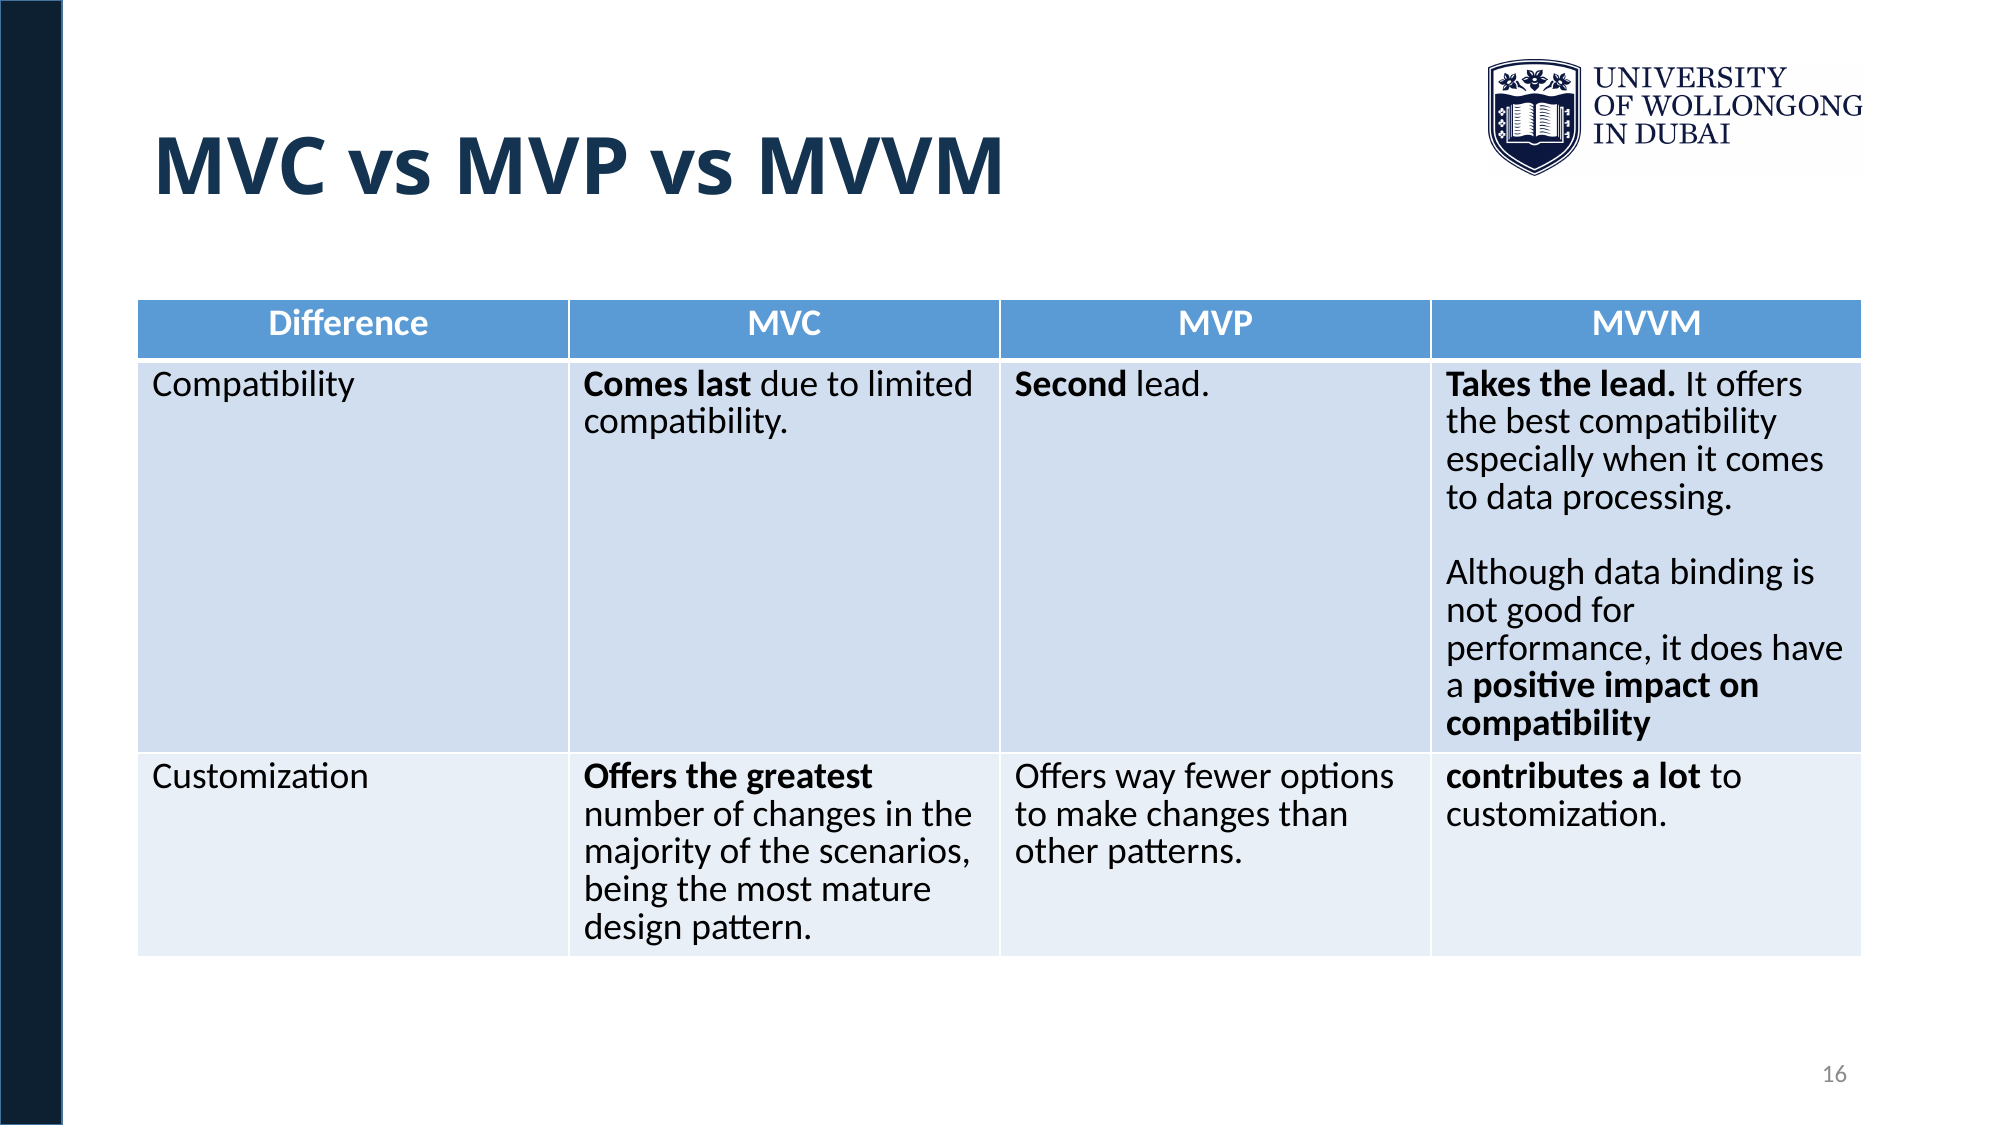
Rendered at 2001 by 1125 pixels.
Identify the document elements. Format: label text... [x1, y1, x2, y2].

table_cell Second lead. [1001, 363, 1430, 752]
title MVC vs MVP vs MVVM [137, 59, 1863, 278]
table_cell contributes a lot to customization. [1432, 754, 1861, 956]
table_cell Takes the lead. It offers the best compatibility especially when it comes to data processing. Although data binding is not good for performance, it does have a positive impact on compatibility [1432, 363, 1861, 752]
table_header MVVM [1432, 300, 1861, 358]
table_cell Offers the greatest number of changes in the majority of the scenarios, being the most mature design pattern. [570, 754, 999, 956]
table_cell Offers way fewer options to make changes than other patterns. [1001, 754, 1430, 956]
table_cell Customization [138, 754, 568, 956]
table_header MVC [570, 300, 999, 358]
table_header Difference [138, 300, 568, 358]
table_header MVP [1001, 300, 1430, 358]
table_cell Comes last due to limited compatibility. [570, 363, 999, 752]
slide_number 16 [1412, 1042, 1863, 1103]
table_cell Compatibility [138, 363, 568, 752]
